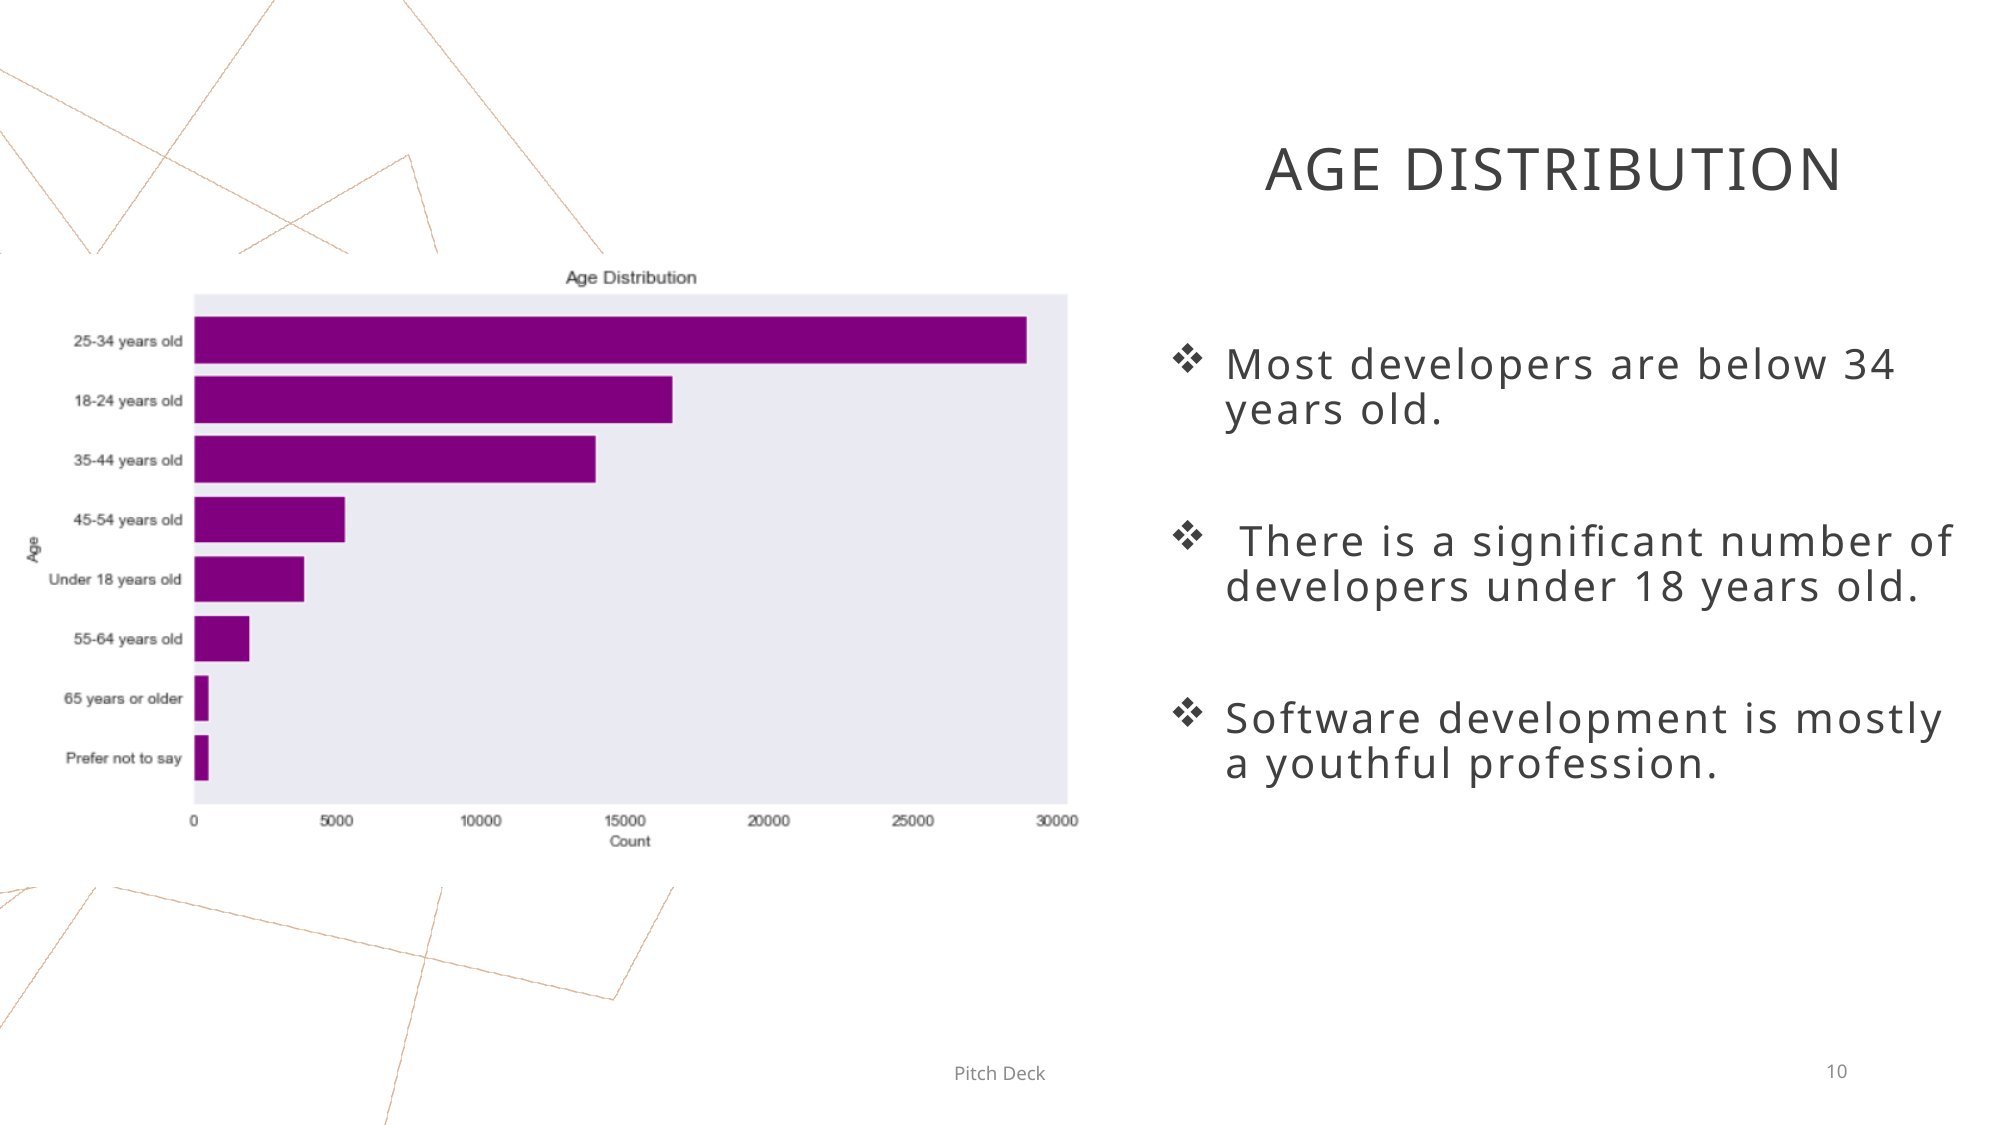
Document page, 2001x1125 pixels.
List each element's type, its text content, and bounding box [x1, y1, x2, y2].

picture [0, 0, 1155, 1125]
slide_number 10 [1412, 1042, 1863, 1103]
list Most developers are below 34 years old. There is a significant number of developers under 18 years old. Software development is mostly a youthful profession. [1155, 336, 1988, 822]
title Age distribution [1108, 132, 2000, 272]
footer Pitch Deck [662, 1042, 1338, 1103]
